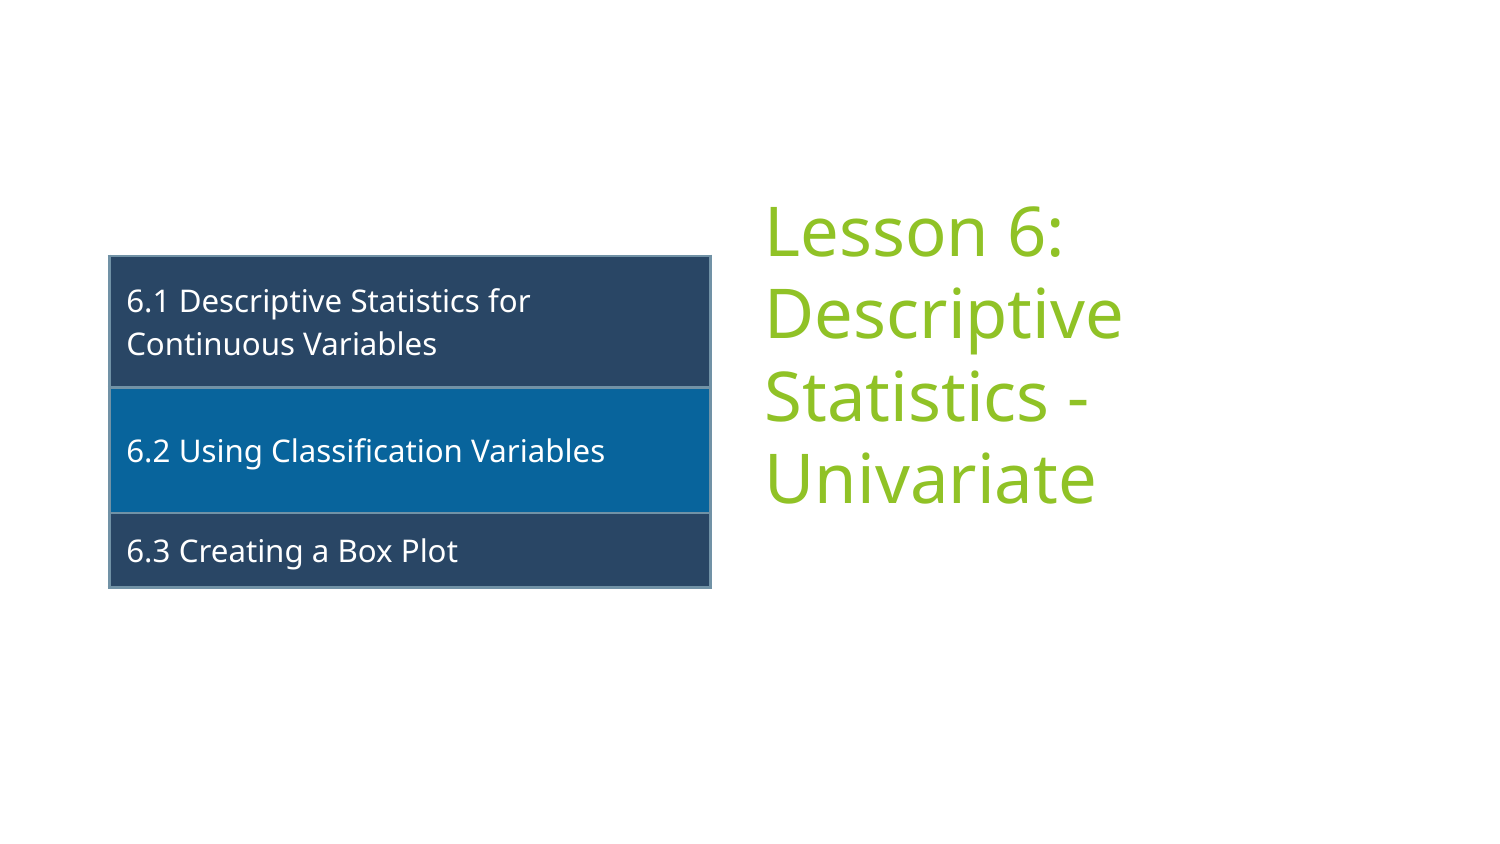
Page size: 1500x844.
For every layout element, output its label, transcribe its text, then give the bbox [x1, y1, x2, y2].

table_header 6.1 Descriptive Statistics for Continuous Variables [111, 257, 709, 386]
table_cell 6.3 Creating a Box Plot [111, 514, 709, 586]
title Lesson 6: Descriptive Statistics - Univariate [749, 155, 1181, 525]
table_cell 6.2 Using Classification Variables [111, 389, 709, 512]
